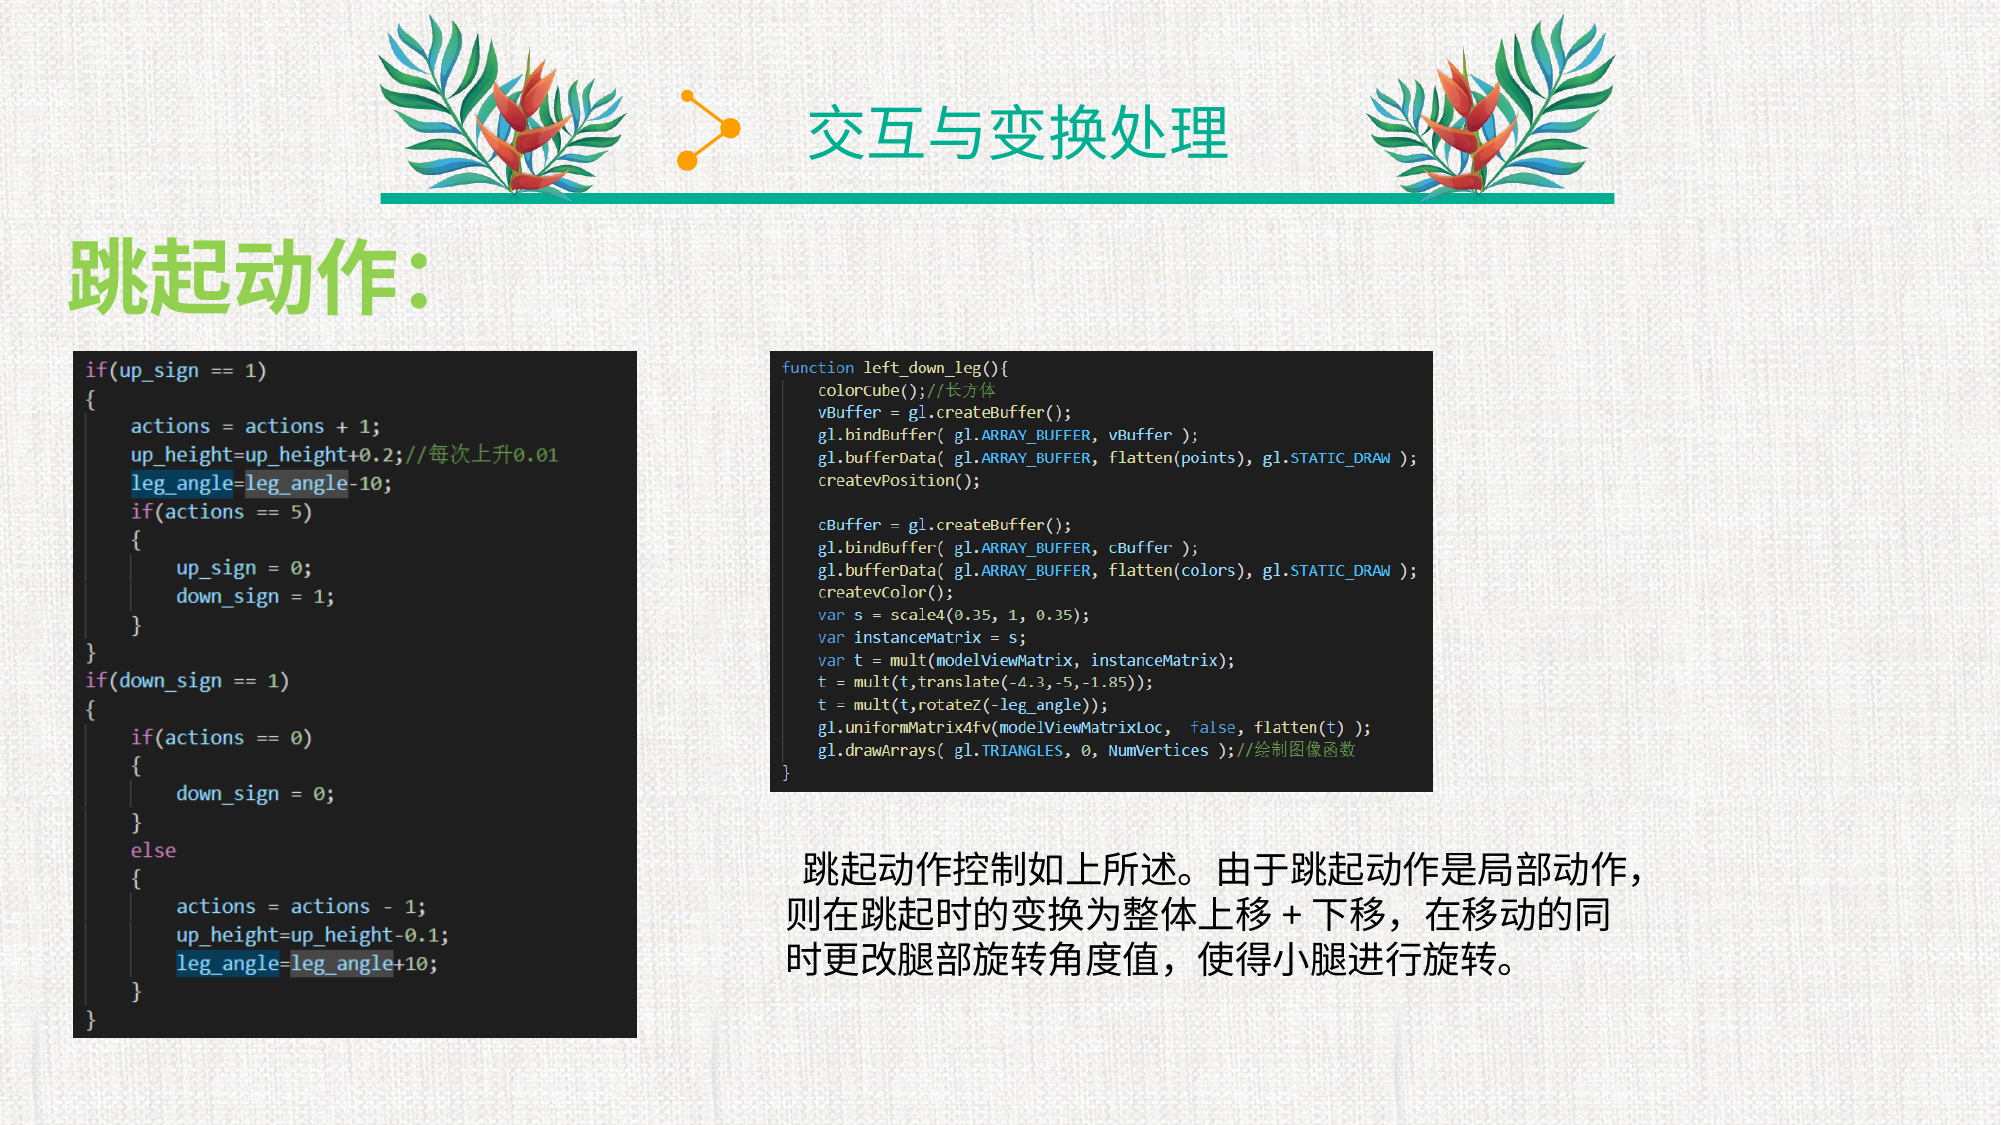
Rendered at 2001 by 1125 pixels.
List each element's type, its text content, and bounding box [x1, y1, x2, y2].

text_box 跳起动作控制如上所述。由于跳起动作是局部动作，则在跳起时的变换为整体上移+下移，在移动的同时更改腿部旋转角度值，使得小腿进行旋转。 [770, 838, 1643, 989]
text_box 跳起动作： [51, 217, 754, 333]
picture [0, 0, 2001, 1125]
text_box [364, 0, 1628, 217]
